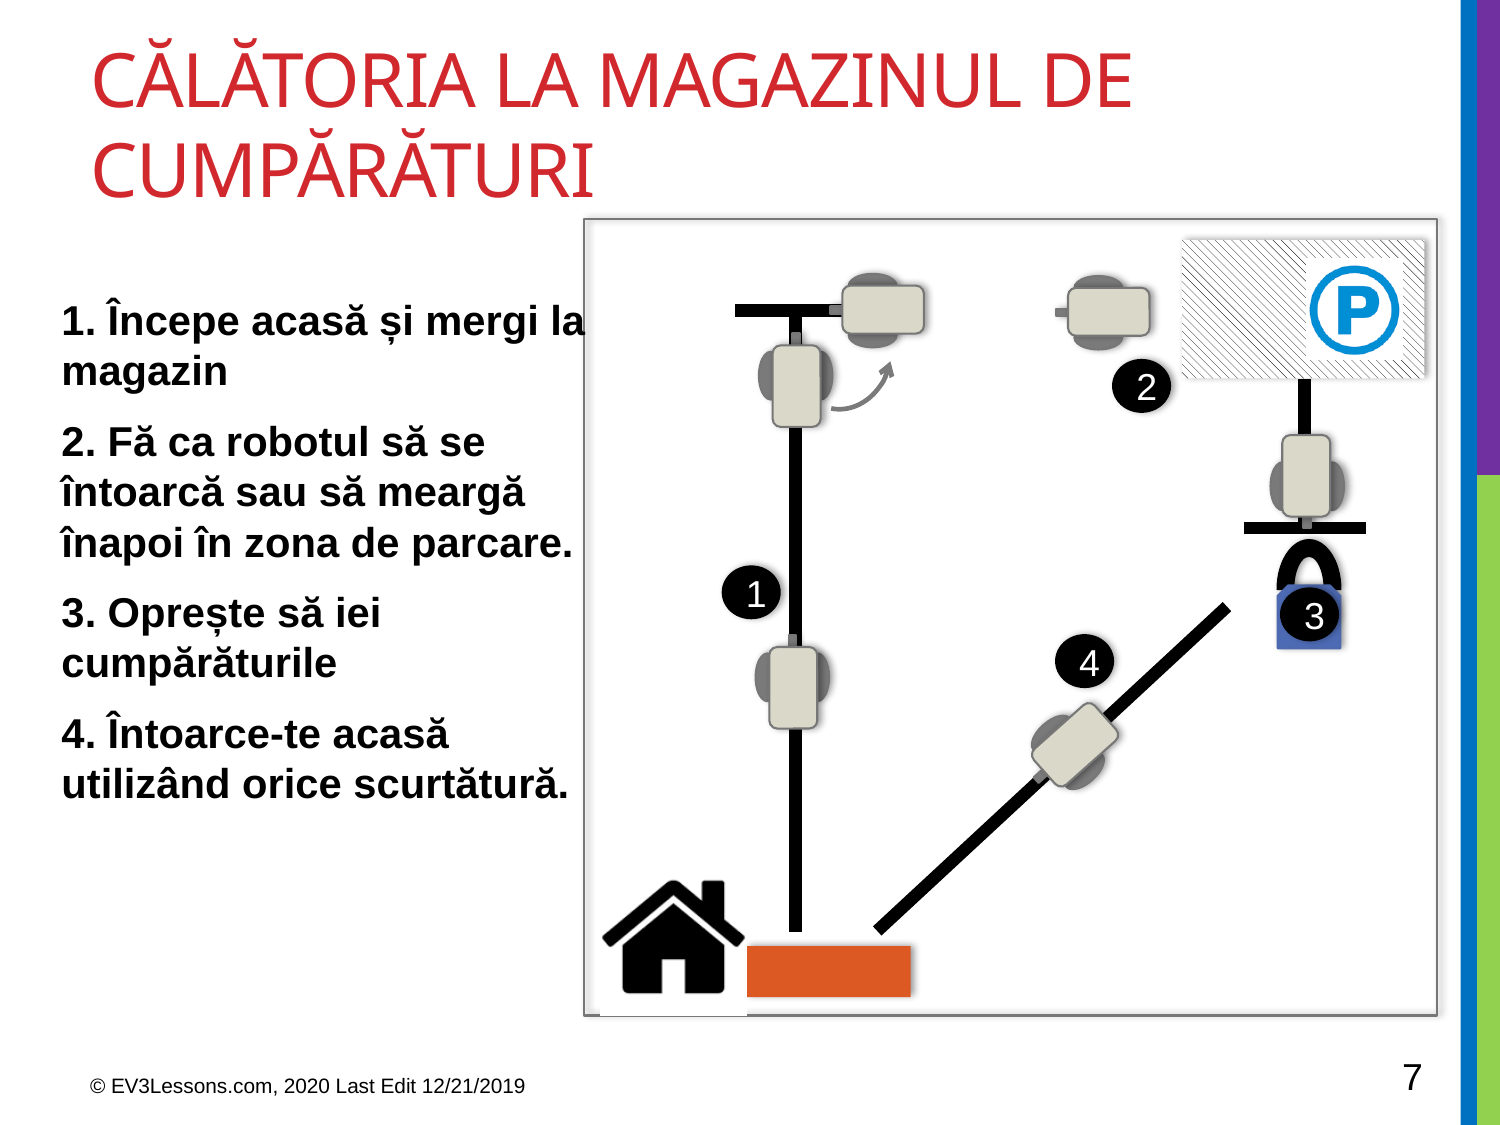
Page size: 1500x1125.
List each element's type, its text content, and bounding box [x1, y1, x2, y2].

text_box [876, 606, 1228, 932]
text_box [839, 263, 915, 358]
slide_number 7 [1387, 1045, 1491, 1106]
list 1. Începe acasă și mergi la magazin 2. Fă ca robotul să se întoarcă sau să meargă înapoi în zona de parcare. 3. Oprește să iei cumpărăturile 4. Întoarce-te acasă utilizând orice scurtătură. [46, 286, 613, 942]
text_box [1181, 239, 1425, 379]
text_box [1269, 434, 1345, 529]
picture [599, 857, 747, 1017]
text_box [756, 945, 912, 998]
text_box 1 [721, 565, 781, 620]
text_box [1065, 265, 1141, 360]
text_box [755, 634, 830, 730]
text_box [841, 362, 895, 412]
title Călătoria la magazinul de cumpărături [75, 25, 1428, 250]
footer © EV3Lessons.com, 2020 Last Edit 12/21/2019 [75, 1065, 638, 1112]
text_box [583, 218, 1438, 1017]
text_box 2 [1112, 359, 1172, 413]
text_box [1033, 702, 1109, 797]
picture [1306, 258, 1404, 361]
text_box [1277, 539, 1341, 649]
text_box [758, 333, 833, 428]
